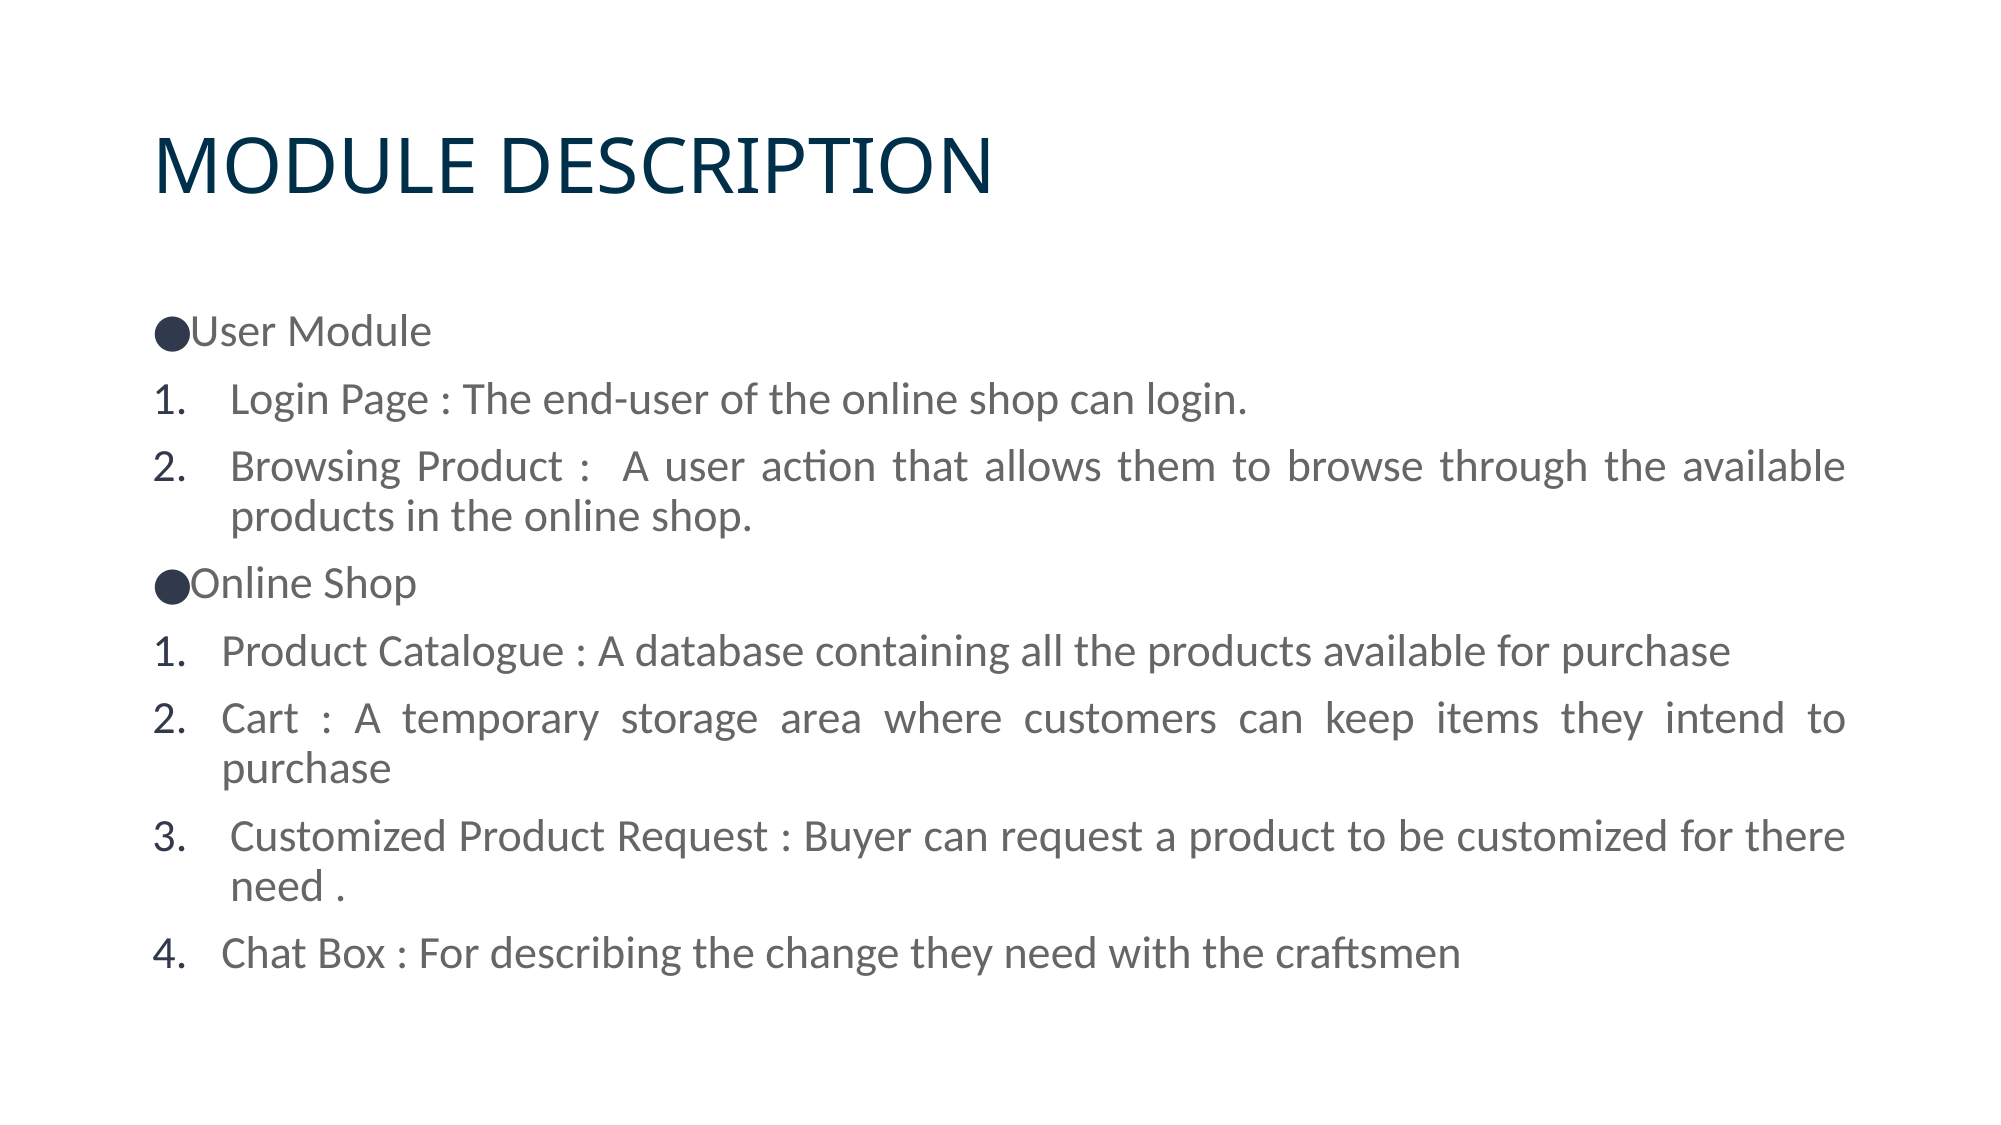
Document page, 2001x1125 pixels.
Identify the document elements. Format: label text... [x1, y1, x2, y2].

list User Module Login Page : The end-user of the online shop can login. Browsing Product : A user action that allows them to browse through the available products in the online shop. Online Shop Product Catalogue : A database containing all the products available for purchase Cart : A temporary storage area where customers can keep items they intend to purchase Customized Product Request : Buyer can request a product to be customized for there need . Chat Box : For describing the change they need with the craftsmen [137, 299, 1863, 992]
title MODULE DESCRIPTION [137, 59, 1863, 278]
